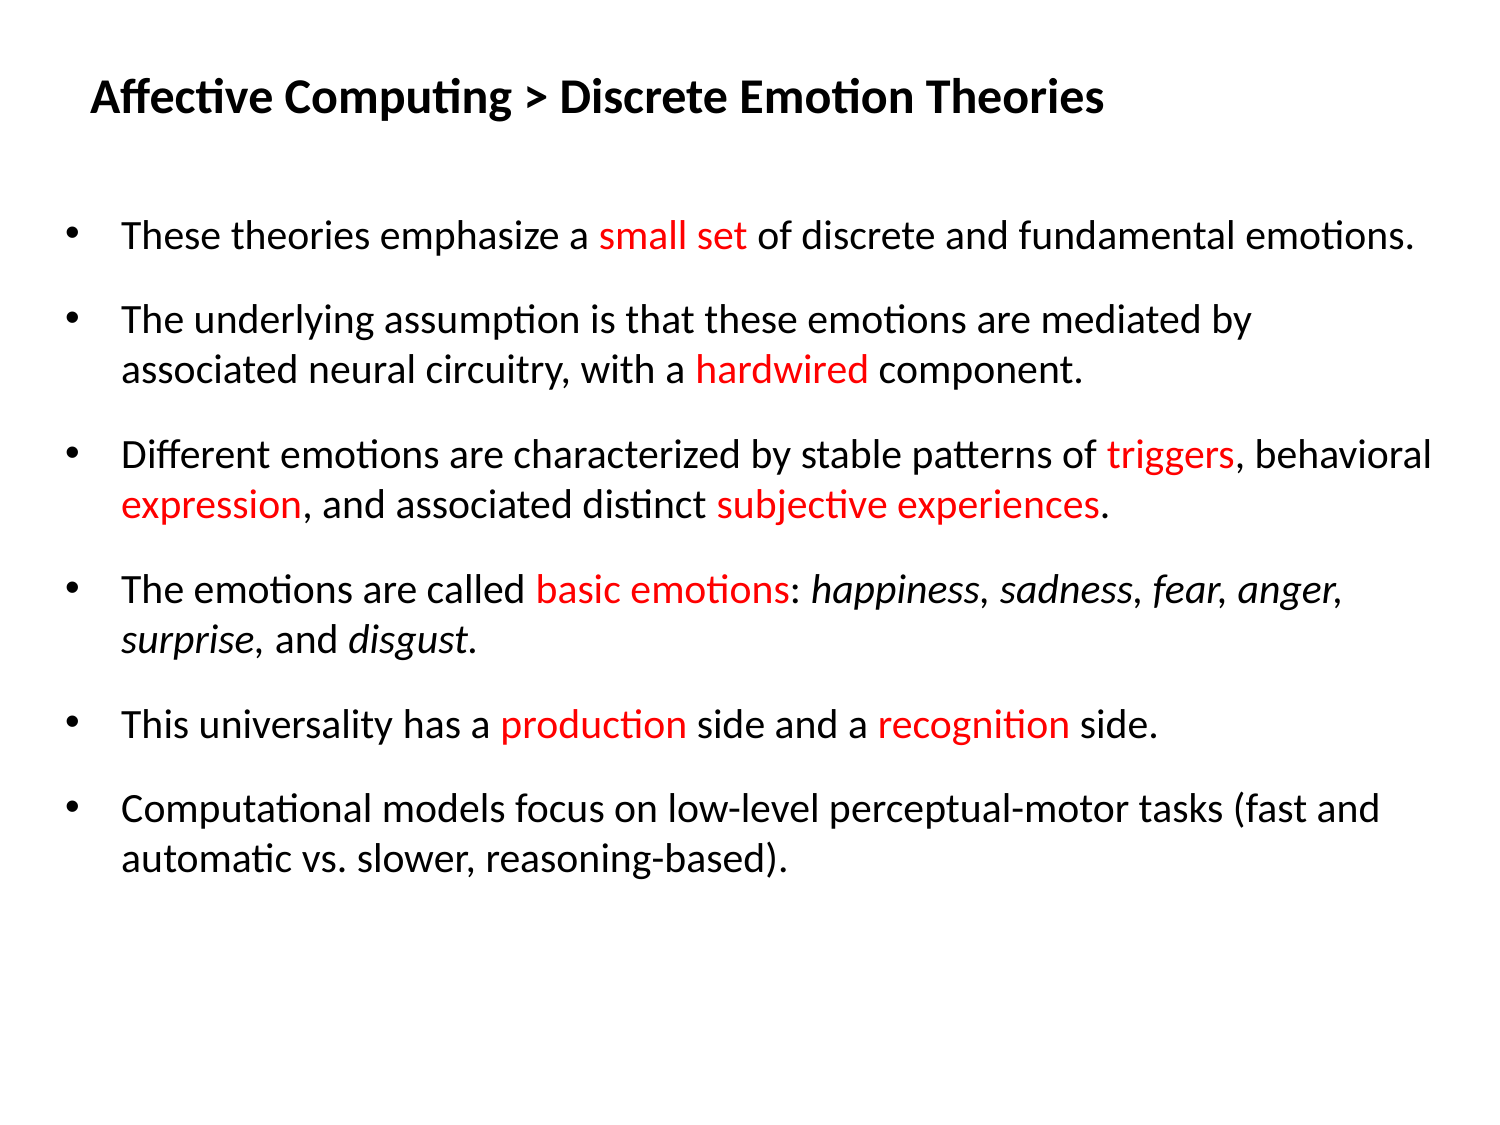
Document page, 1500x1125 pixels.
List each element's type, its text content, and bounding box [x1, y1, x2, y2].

text_box Affective Computing > Discrete Emotion Theories [74, 0, 1425, 188]
text_box These theories emphasize a small set of discrete and fundamental emotions. The underlying assumption is that these emotions are mediated by associated neural circuitry, with a hardwired component. Different emotions are characterized by stable patterns of triggers, behavioral expression, and associated distinct subjective experiences. The emotions are called basic emotions: happiness, sadness, fear, anger, surprise, and disgust. This universality has a production side and a recognition side. Computational models focus on low-level perceptual-motor tasks (fast and automatic vs. slower, reasoning-based). [50, 200, 1450, 1050]
